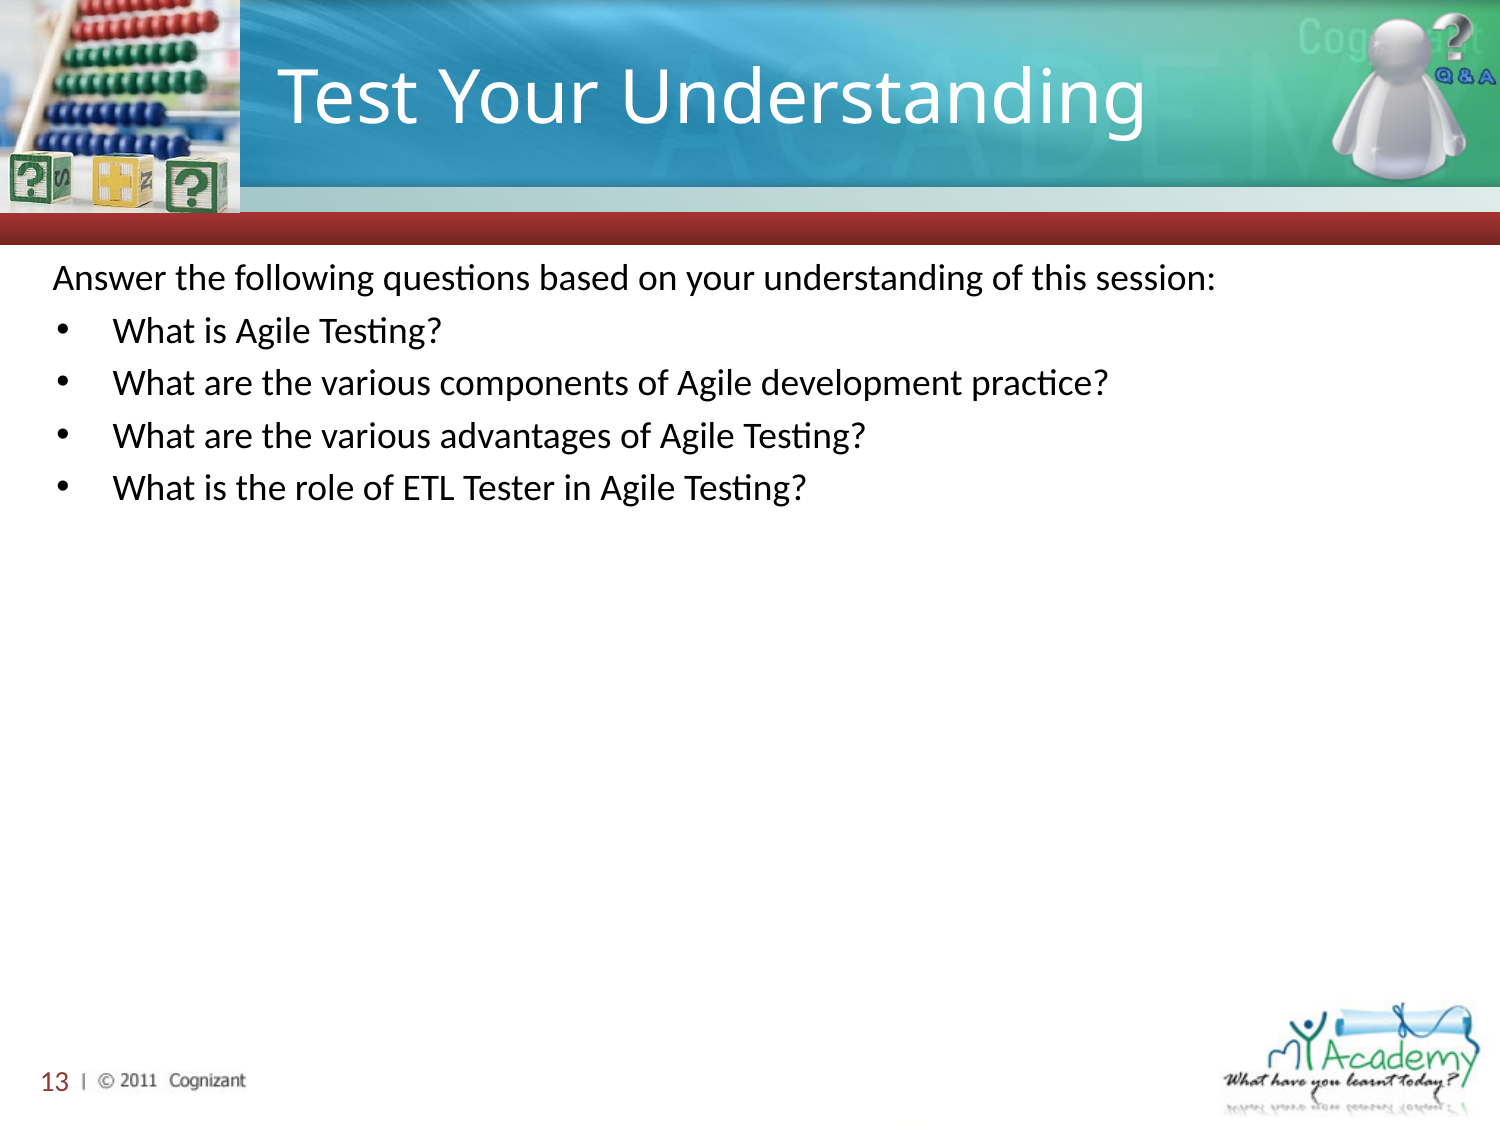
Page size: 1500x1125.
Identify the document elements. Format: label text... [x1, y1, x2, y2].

picture [0, 245, 1500, 1125]
title Test Your Understanding [262, 0, 1500, 188]
list Answer the following questions based on your understanding of this session: What is Agile Testing? What are the various components of Agile development practice? What are the various advantages of Agile Testing? What is the role of ETL Tester in Agile Testing? [37, 245, 1463, 1058]
slide_number 13 [24, 1054, 100, 1100]
picture [1332, 12, 1498, 186]
picture [0, 0, 262, 213]
